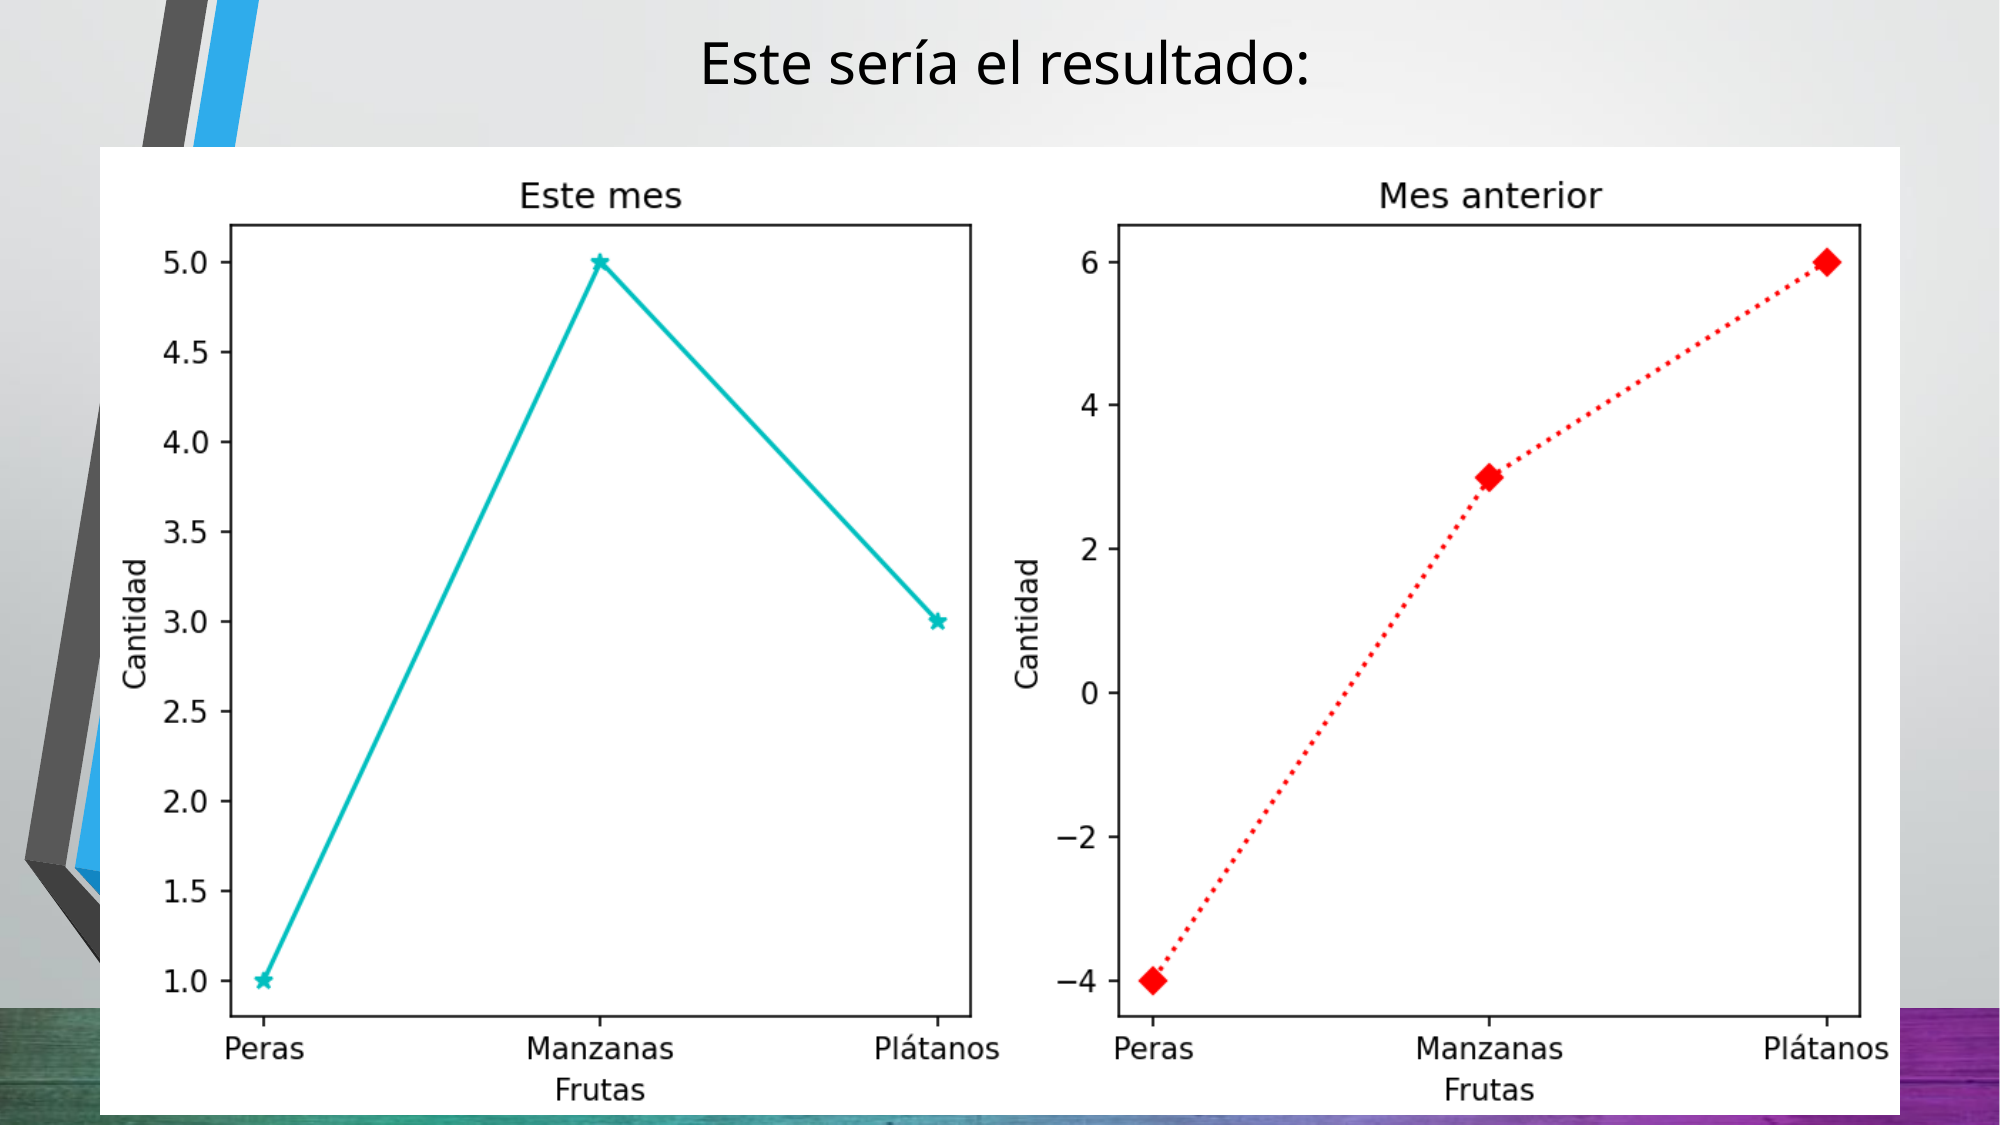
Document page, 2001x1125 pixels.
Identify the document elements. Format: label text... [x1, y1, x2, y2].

title Este sería el resultado: [387, 13, 1425, 145]
picture [0, 0, 2000, 1125]
